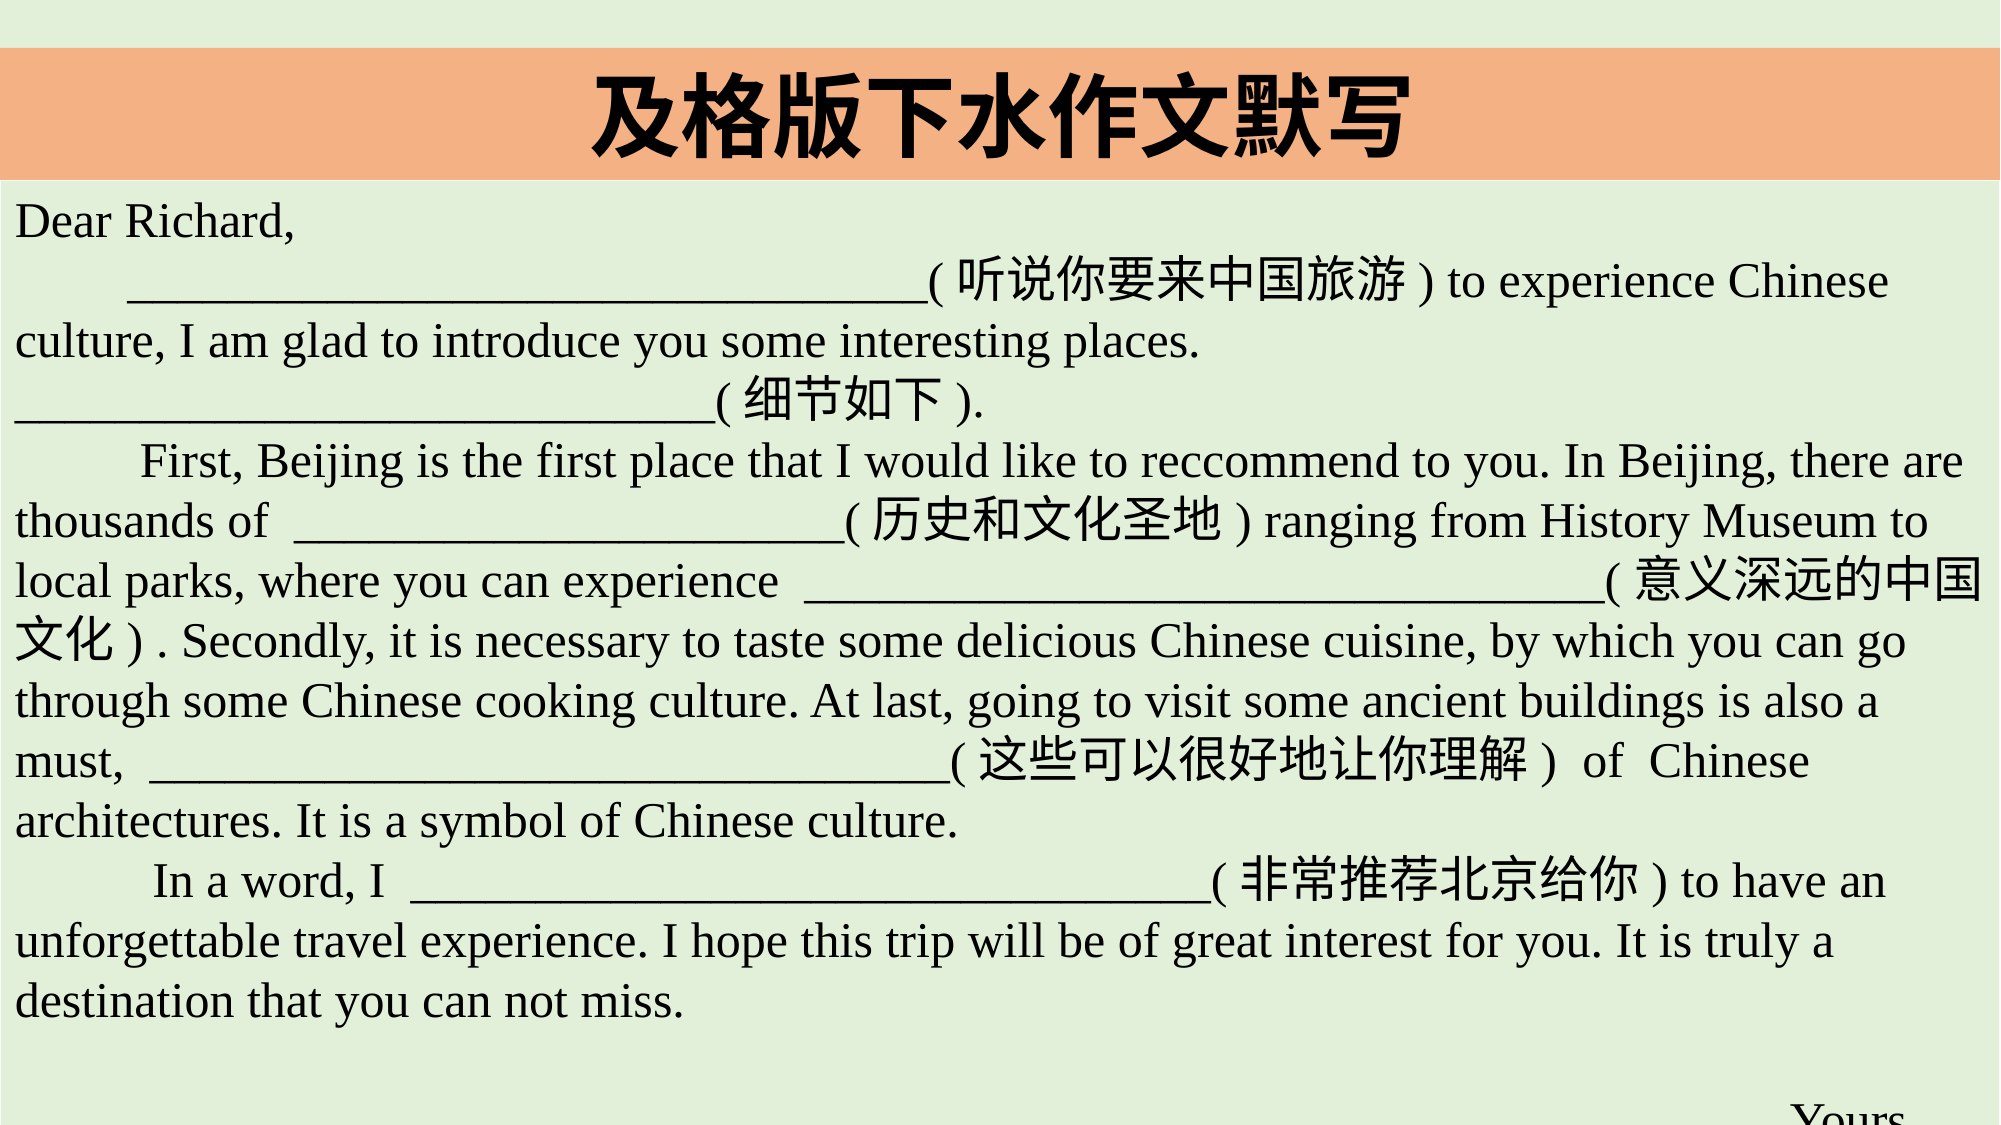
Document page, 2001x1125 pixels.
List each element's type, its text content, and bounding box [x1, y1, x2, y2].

text_box Dear Richard, ________________________________(听说你要来中国旅游) to experience Chinese culture, I am glad to introduce you some interesting places. ____________________________(细节如下). First, Beijing is the first place that I would like to reccommend to you. In Beijing, there are thousands of ______________________(历史和文化圣地) ranging from History Museum to local parks, where you can experience ________________________________(意义深远的中国文化) . Secondly, it is necessary to taste some delicious Chinese cuisine, by which you can go through some Chinese cooking culture. At last, going to visit some ancient buildings is also a must, ________________________________(这些可以很好地让你理解) of Chinese architectures. It is a symbol of Chinese culture. In a word, I ________________________________(非常推荐北京给你) to have an unforgettable travel experience. I hope this trip will be of great interest for you. It is truly a destination that you can not miss. Yours, Lihua [0, 180, 2000, 1125]
text_box 及格版下水作文默写 [0, 47, 2000, 180]
